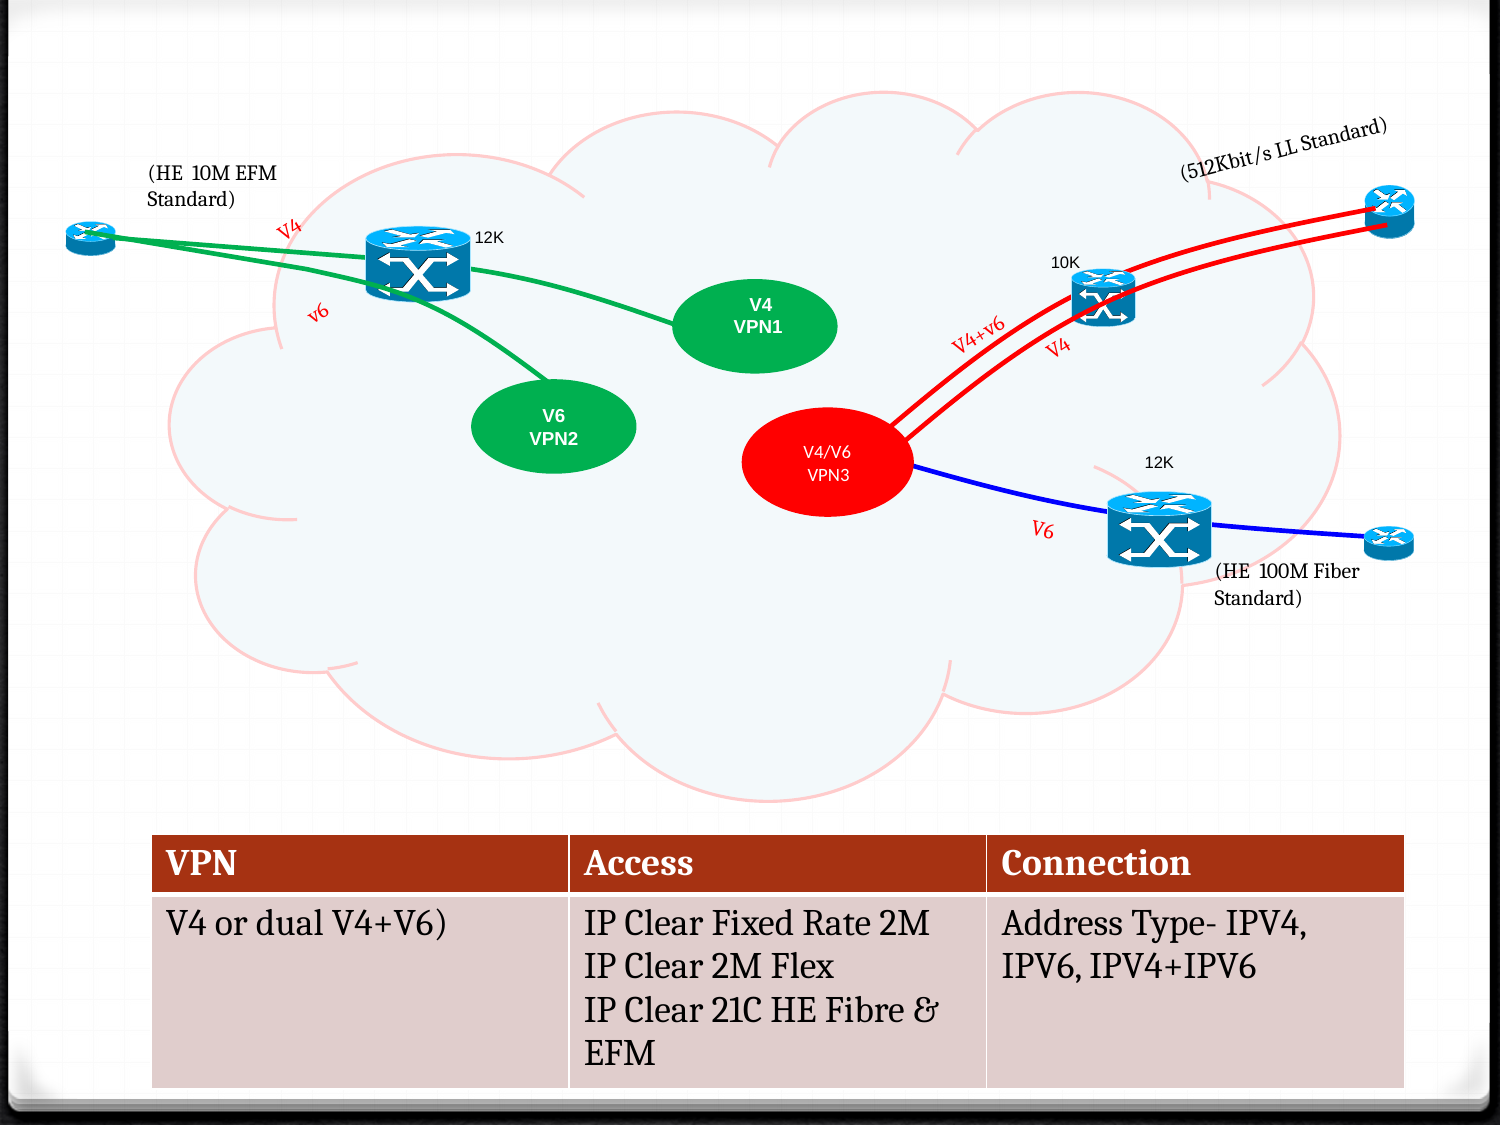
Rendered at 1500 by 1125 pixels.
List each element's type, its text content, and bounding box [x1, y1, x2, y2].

table_header Connection [987, 835, 1404, 892]
table_header Access [570, 835, 986, 892]
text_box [65, 89, 1415, 800]
picture [0, 0, 1500, 1125]
table_cell IP Clear Fixed Rate 2M IP Clear 2M Flex IP Clear 21C HE Fibre & EFM [570, 897, 986, 1088]
table_cell V4 or dual V4+V6) [152, 897, 568, 1088]
table_cell Address Type- IPV4, IPV6, IPV4+IPV6 [987, 897, 1404, 1088]
table_header VPN [152, 835, 568, 892]
